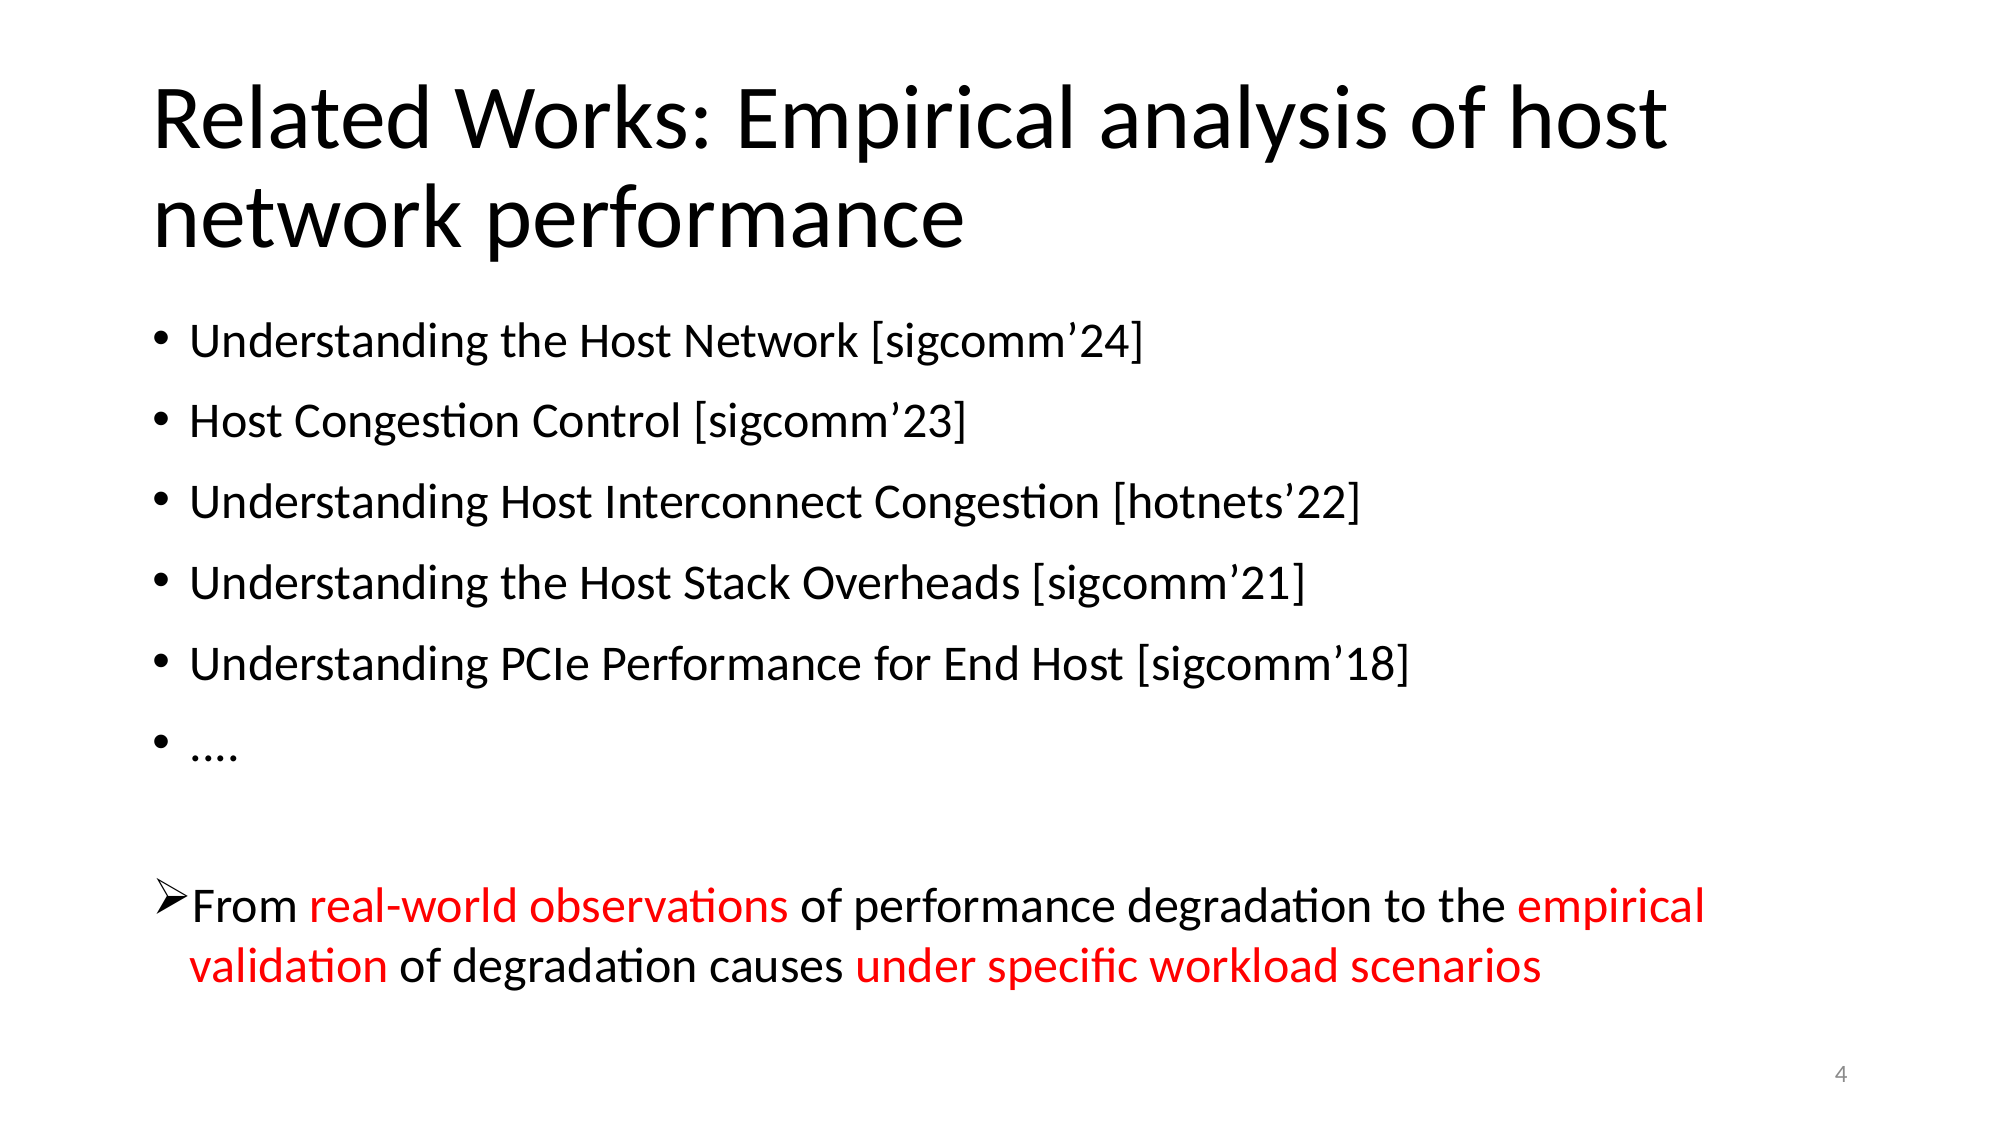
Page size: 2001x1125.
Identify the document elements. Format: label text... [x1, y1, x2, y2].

title Related Works: Empirical analysis of host network performance [137, 59, 1790, 278]
list Understanding the Host Network [sigcomm’24] Host Congestion Control [sigcomm’23] Understanding Host Interconnect Congestion [hotnets’22] Understanding the Host Stack Overheads [sigcomm’21] Understanding PCIe Performance for End Host [sigcomm’18] .... From real-world observations of performance degradation to the empirical validation of degradation causes under specific workload scenarios [137, 299, 1863, 1095]
slide_number 4 [1412, 1042, 1863, 1103]
